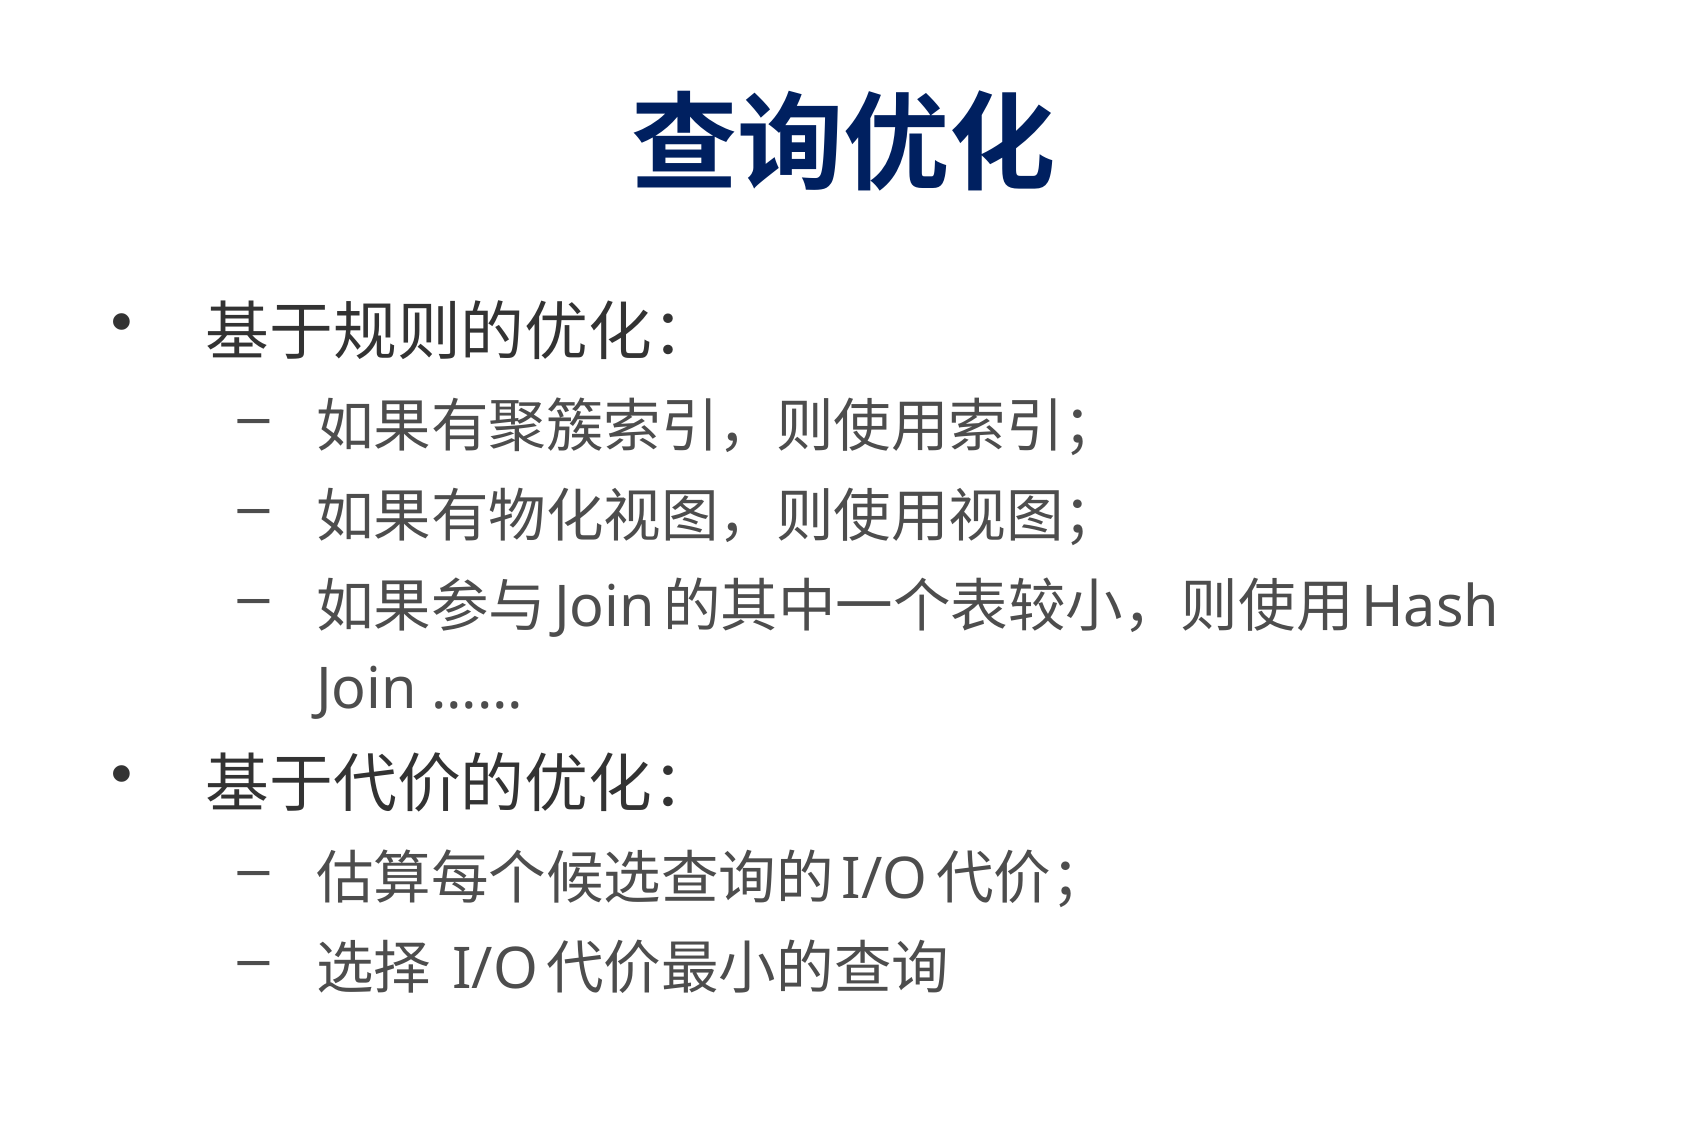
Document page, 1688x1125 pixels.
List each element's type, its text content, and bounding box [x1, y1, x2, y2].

title 查询优化 [84, 45, 1604, 233]
list 基于规则的优化： 如果有聚簇索引，则使用索引； 如果有物化视图，则使用视图； 如果参与Join的其中一个表较小，则使用Hash Join …… 基于代价的优化： 估算每个候选查询的I/O代价； 选择 I/O代价最小的查询 [84, 262, 1604, 1019]
